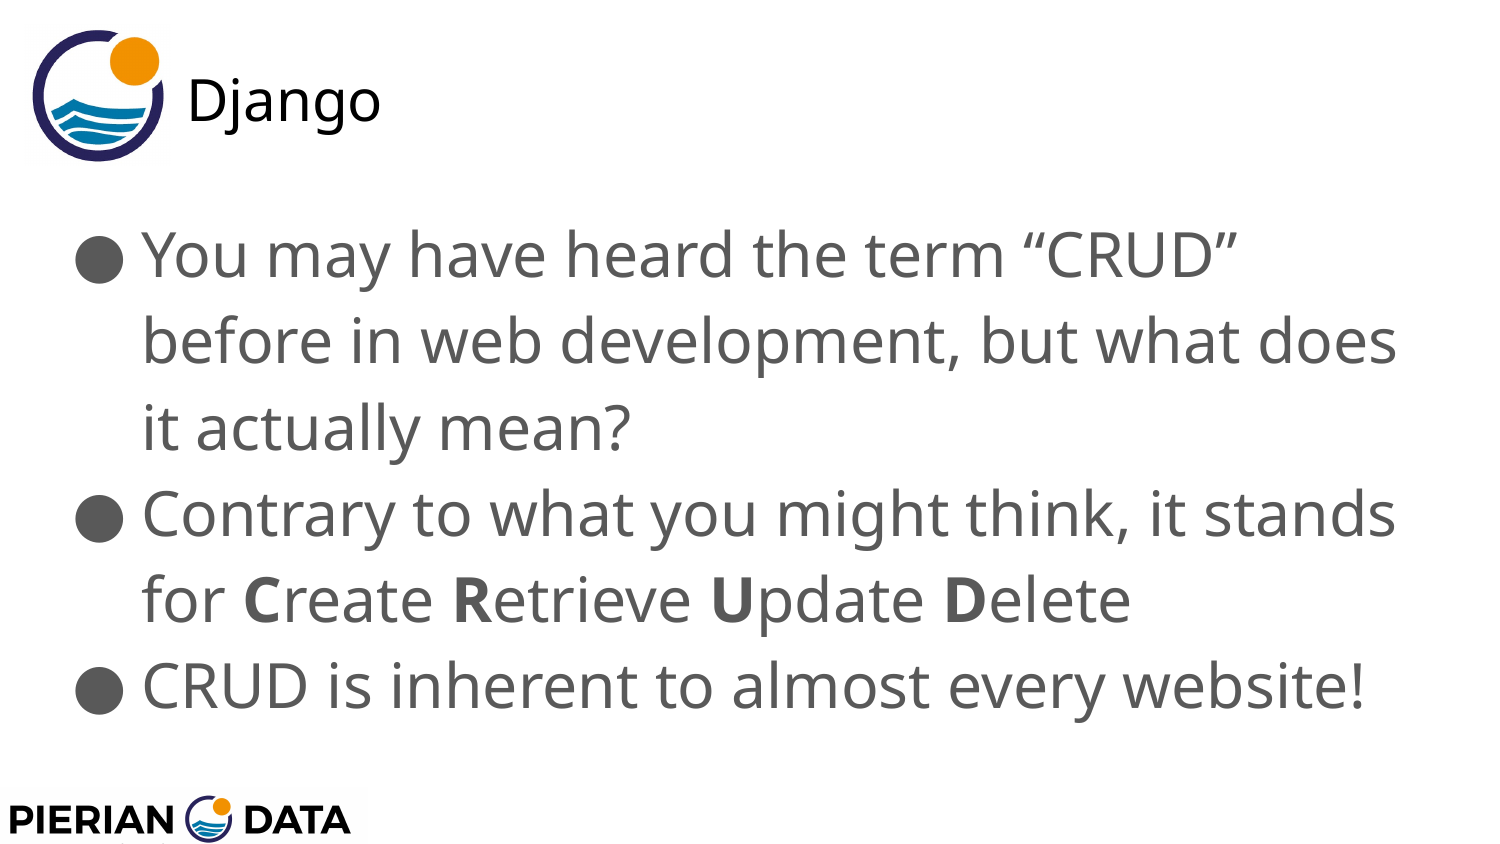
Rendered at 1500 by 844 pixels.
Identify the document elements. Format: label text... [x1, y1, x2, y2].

picture [24, 24, 172, 167]
list You may have heard the term “CRUD” before in web development, but what does it actually mean? Contrary to what you might think, it stands for Create Retrieve Update Delete CRUD is inherent to almost every website! [51, 189, 1449, 750]
picture [0, 787, 368, 844]
title Django [176, 48, 1449, 143]
